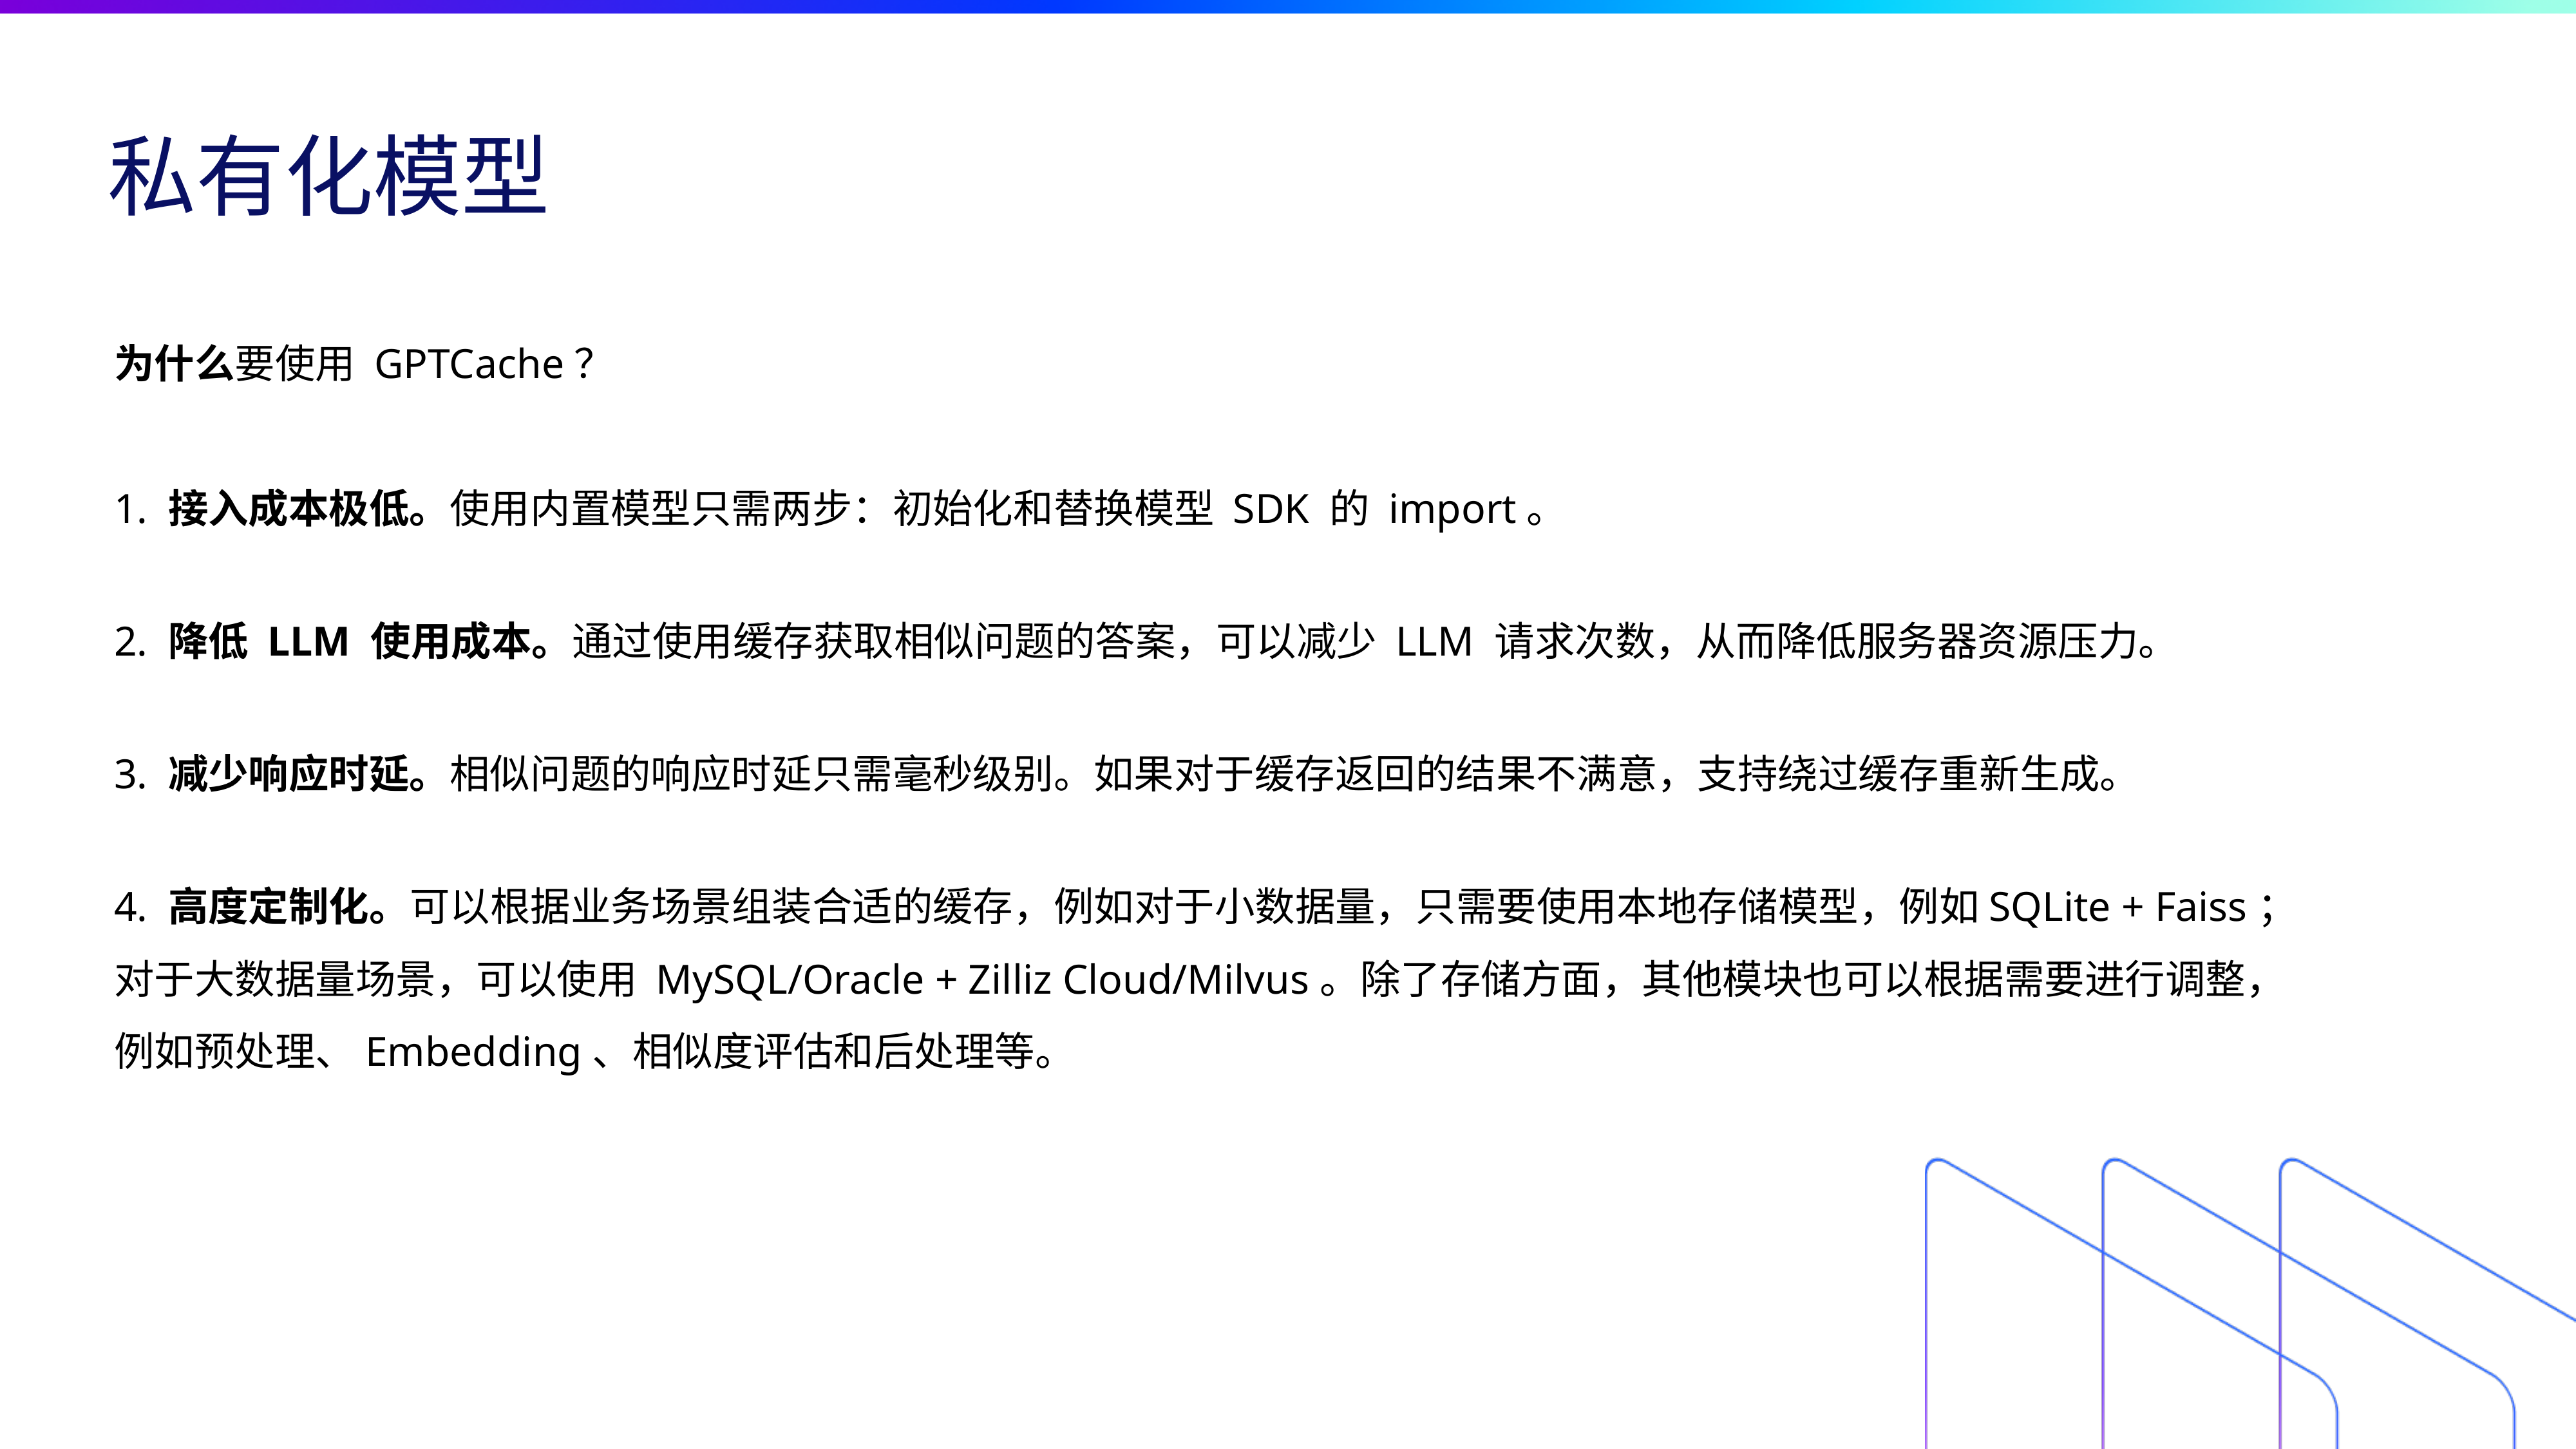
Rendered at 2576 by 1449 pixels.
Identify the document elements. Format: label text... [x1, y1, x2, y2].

picture [0, 0, 1630, 14]
picture [1851, 0, 2576, 14]
text_box 为什么要使用 GPTCache？ 1. 接入成本极低。使用内置模型只需两步：初始化和替换模型 SDK 的 import。 2. 降低 LLM 使用成本。通过使用缓存获取相似问题的答案，可以减少 LLM 请求次数，从而降低服务器资源压力。 3. 减少响应时延。相似问题的响应时延只需毫秒级别。如果对于缓存返回的结果不满意，支持绕过缓存重新生成。 4. 高度定制化。可以根据业务场景组装合适的缓存，例如对于小数据量，只需要使用本地存储模型，例如SQLite + Faiss；对于大数据量场景，可以使用 MySQL/Oracle + Zilliz Cloud/Milvus。除了存储方面，其他模块也可以根据需要进行调整，例如预处理、Embedding、相似度评估和后处理等。 [109, 308, 2322, 1080]
picture [1925, 1148, 2576, 1449]
text_box 私有化模型 [102, 115, 2107, 232]
